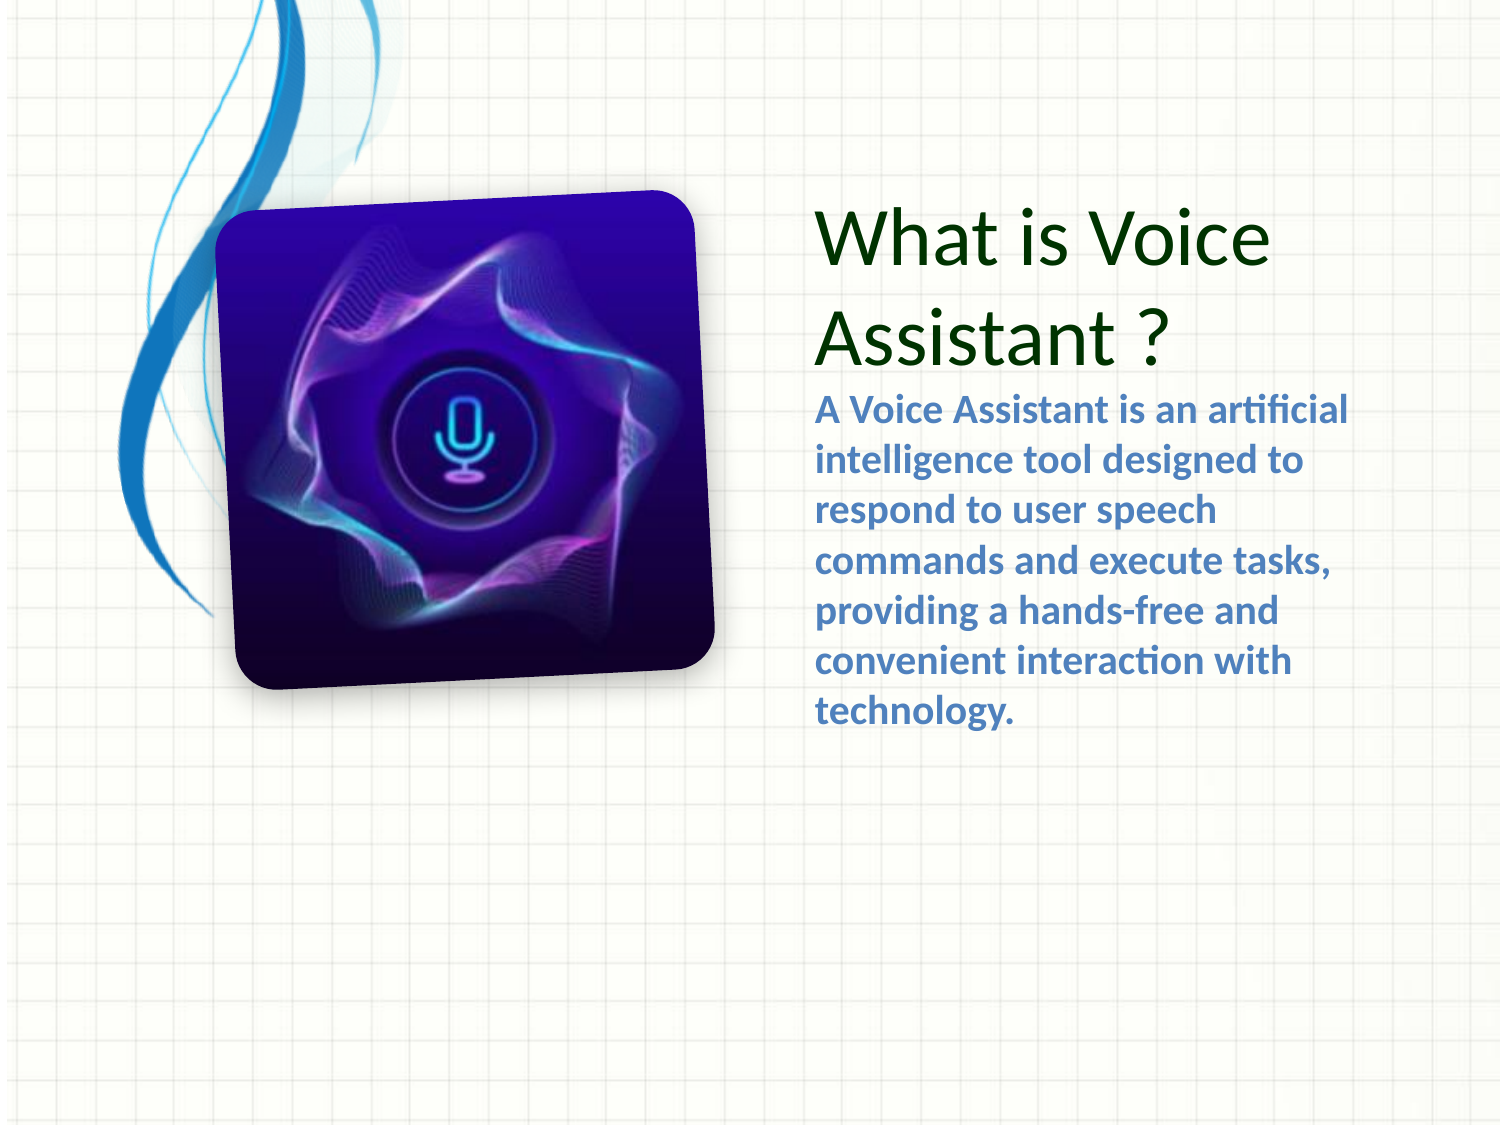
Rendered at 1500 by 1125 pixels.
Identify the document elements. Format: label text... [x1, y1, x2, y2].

text_box What is Voice Assistant ? A Voice Assistant is an artificial intelligence tool designed to respond to user speech commands and execute tasks, providing a hands-free and convenient interaction with technology. [800, 174, 1425, 740]
picture [0, 0, 1500, 1125]
